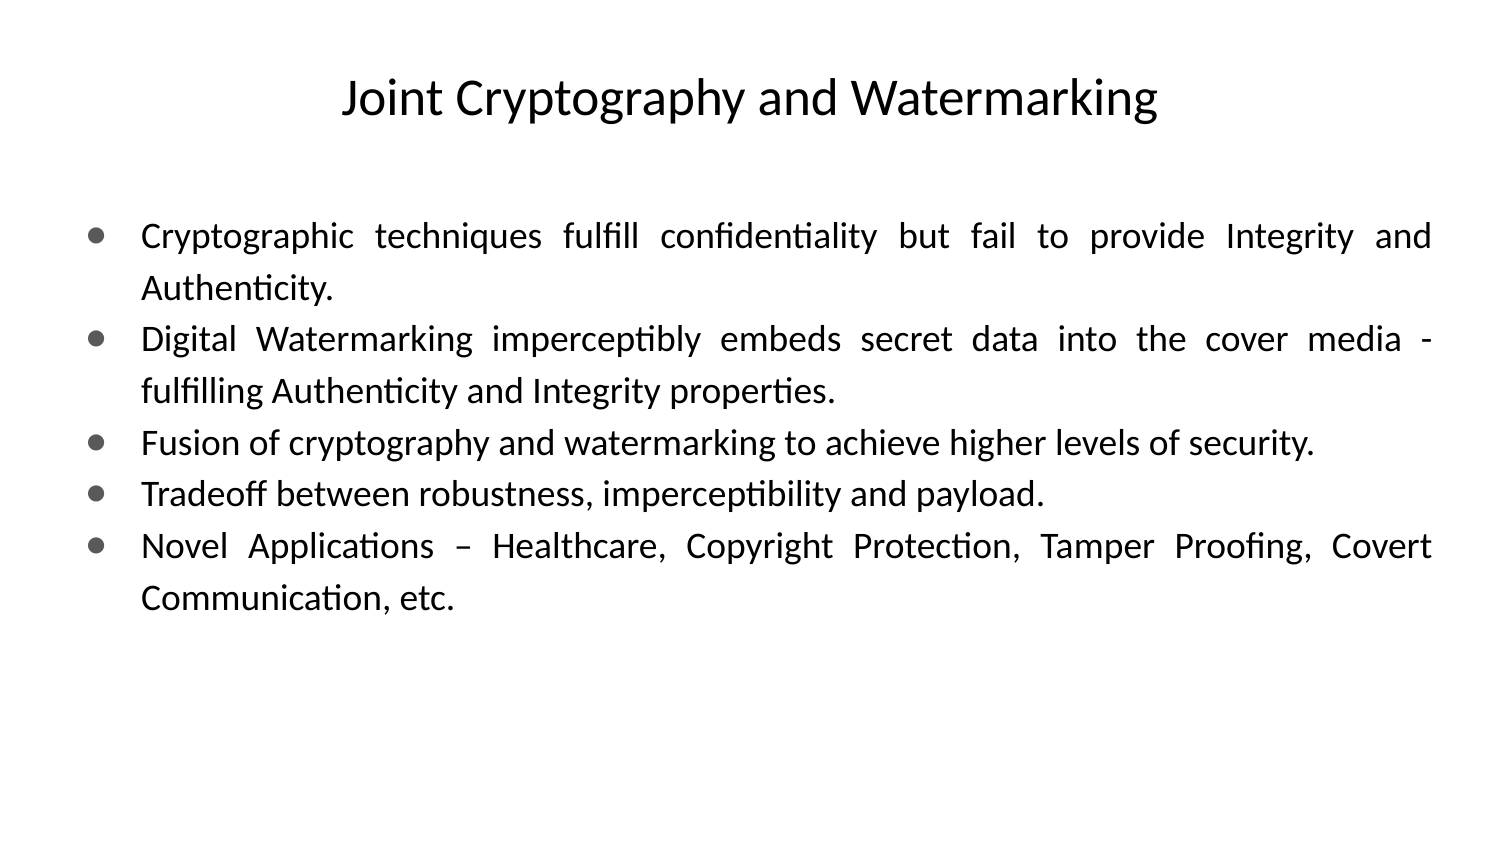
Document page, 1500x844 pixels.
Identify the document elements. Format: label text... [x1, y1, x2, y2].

list Cryptographic techniques fulfill confidentiality but fail to provide Integrity and Authenticity. Digital Watermarking imperceptibly embeds secret data into the cover media - fulfilling Authenticity and Integrity properties. Fusion of cryptography and watermarking to achieve higher levels of security. Tradeoff between robustness, imperceptibility and payload. Novel Applications – Healthcare, Copyright Protection, Tamper Proofing, Covert Communication, etc. [51, 189, 1449, 750]
title Joint Cryptography and Watermarking [51, 47, 1449, 142]
